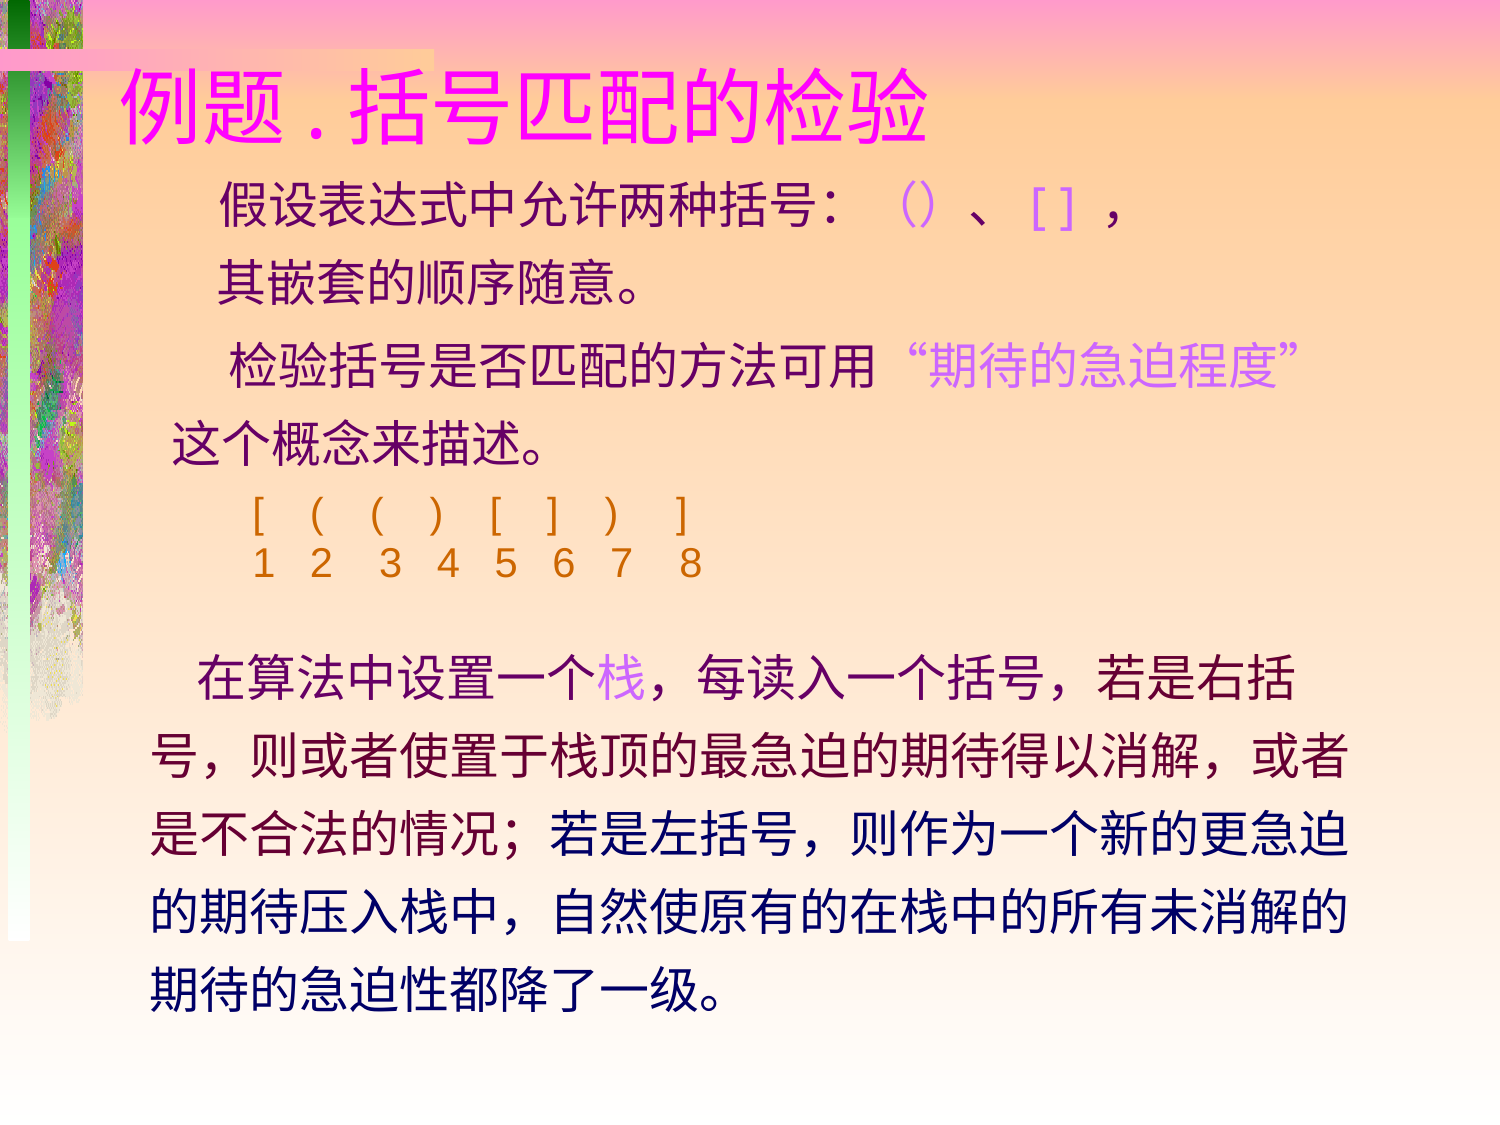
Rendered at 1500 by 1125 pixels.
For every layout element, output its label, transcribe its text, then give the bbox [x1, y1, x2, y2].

picture [29, 0, 83, 50]
picture [0, 71, 9, 821]
text_box 假设表达式中允许两种括号：（）、[ ] ， 其嵌套的顺序随意。 [156, 147, 1344, 309]
picture [29, 71, 83, 821]
text_box 例题.括号匹配的检验 [104, 48, 946, 163]
text_box [ ( ( ) [ ] ) ] 1 2 3 4 5 6 7 8 [237, 478, 718, 594]
picture [0, 0, 9, 50]
text_box 在算法中设置一个栈，每读入一个括号，若是右括 号，则或者使置于栈顶的最急迫的期待得以消解，或者 是不合法的情况；若是左括号，则作为一个新的更急迫 的期待压入栈中，自然使原有的在栈中的所有未消解的 期待的急迫性都降了一级。 [135, 621, 1365, 1027]
text_box 检验括号是否匹配的方法可用“期待的急迫程度” 这个概念来描述。 [156, 309, 1344, 480]
